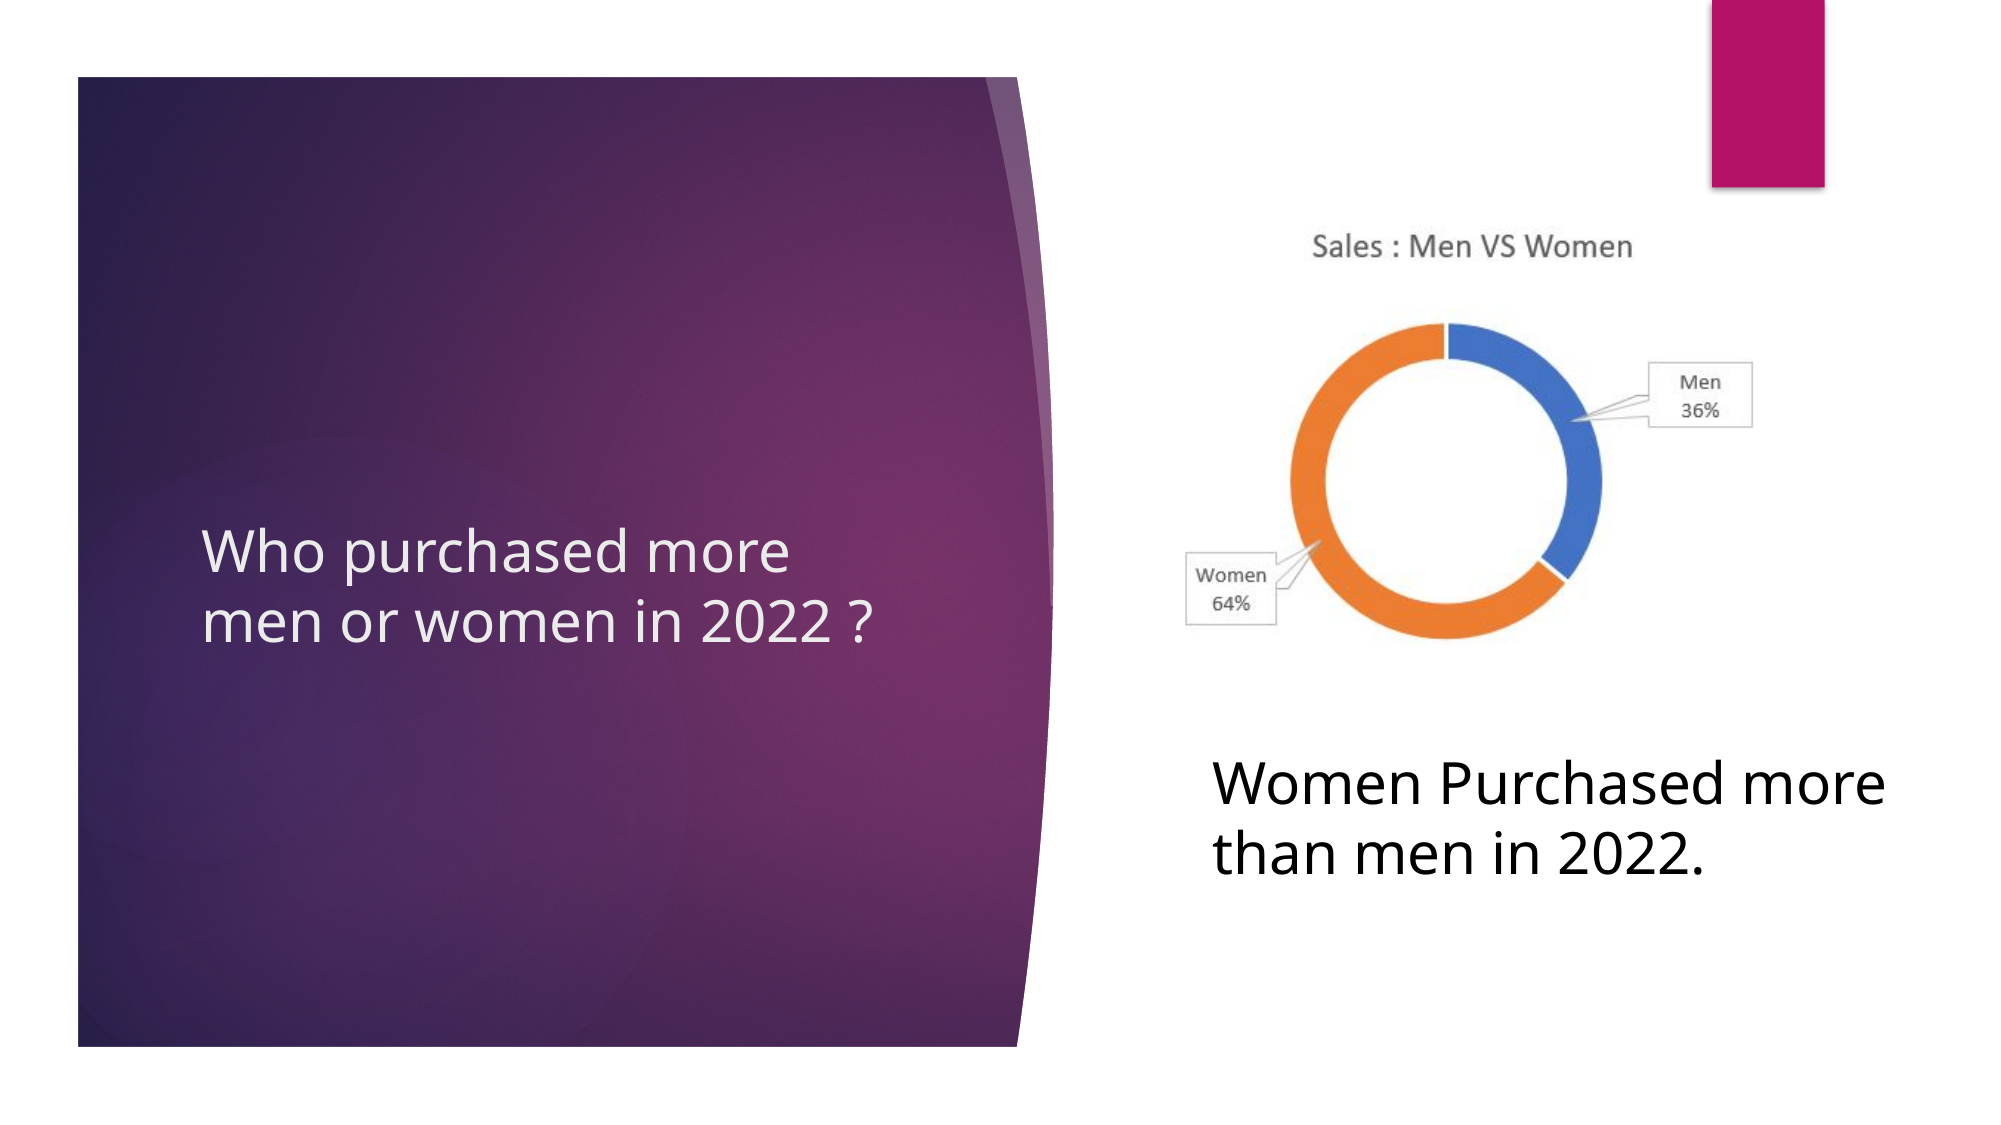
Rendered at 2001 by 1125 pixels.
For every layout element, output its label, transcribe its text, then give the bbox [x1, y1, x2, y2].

title Who purchased more men or women in 2022 ? [186, 396, 901, 772]
text_box Women Purchased more than men in 2022. [1197, 726, 1911, 907]
picture [1090, 213, 1799, 678]
